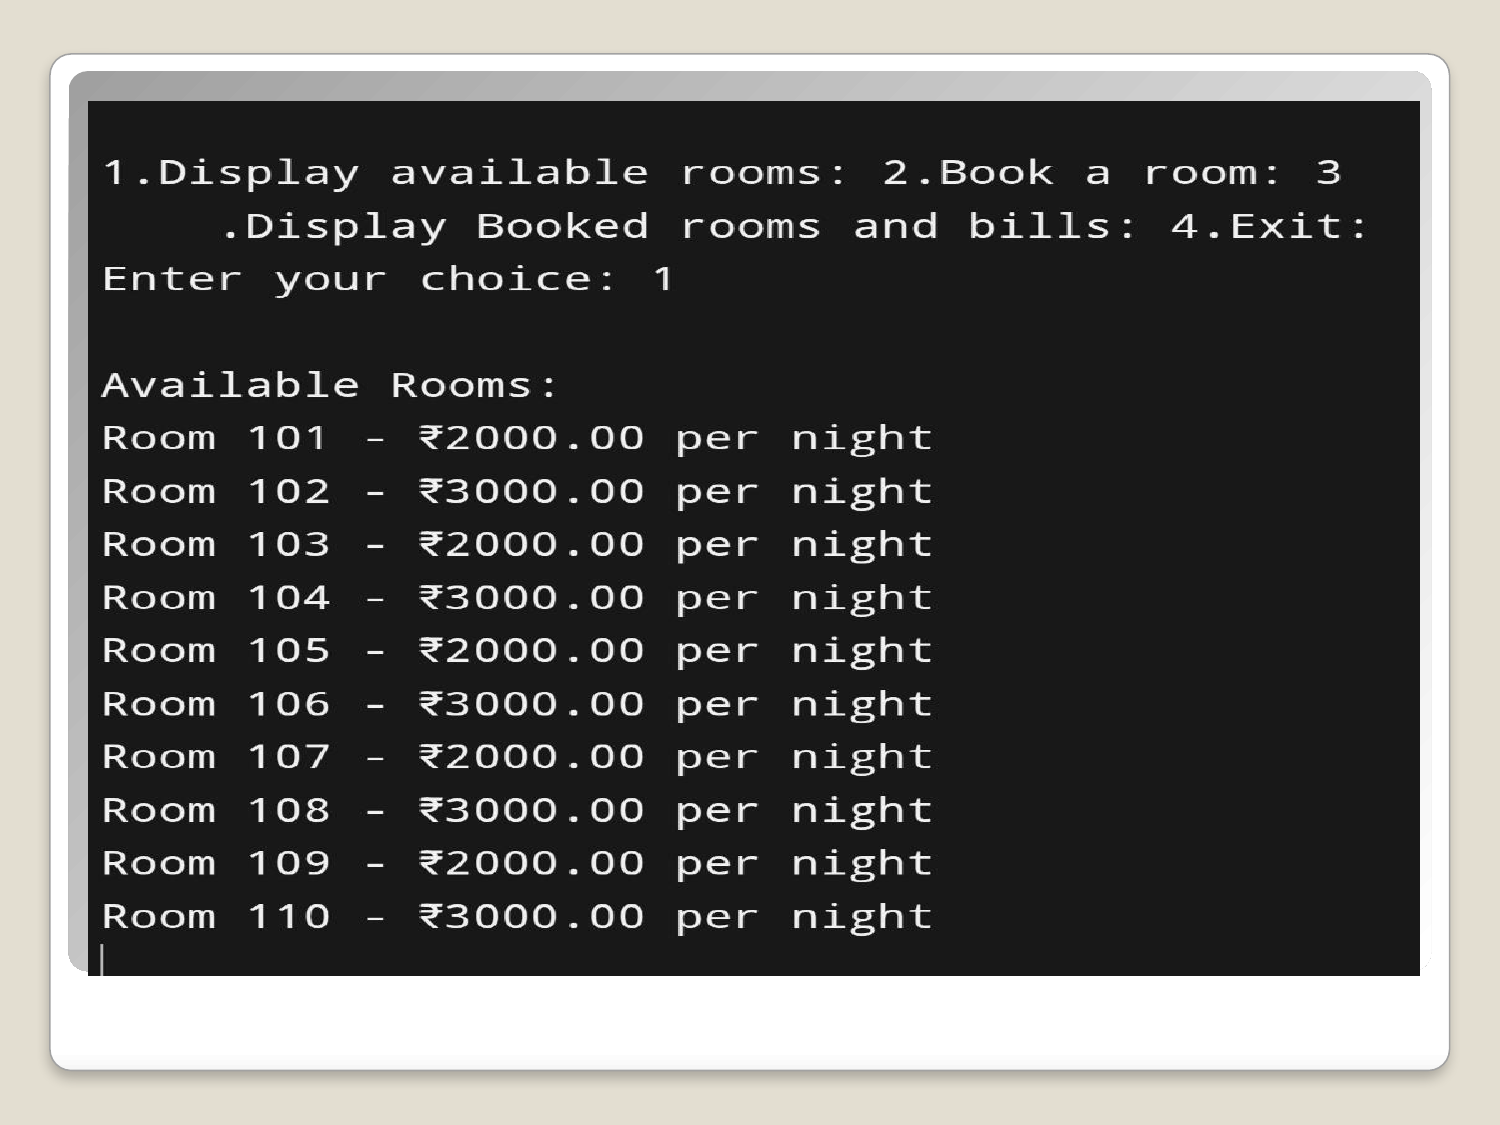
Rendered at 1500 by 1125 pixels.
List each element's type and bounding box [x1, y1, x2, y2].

picture [88, 101, 1420, 977]
